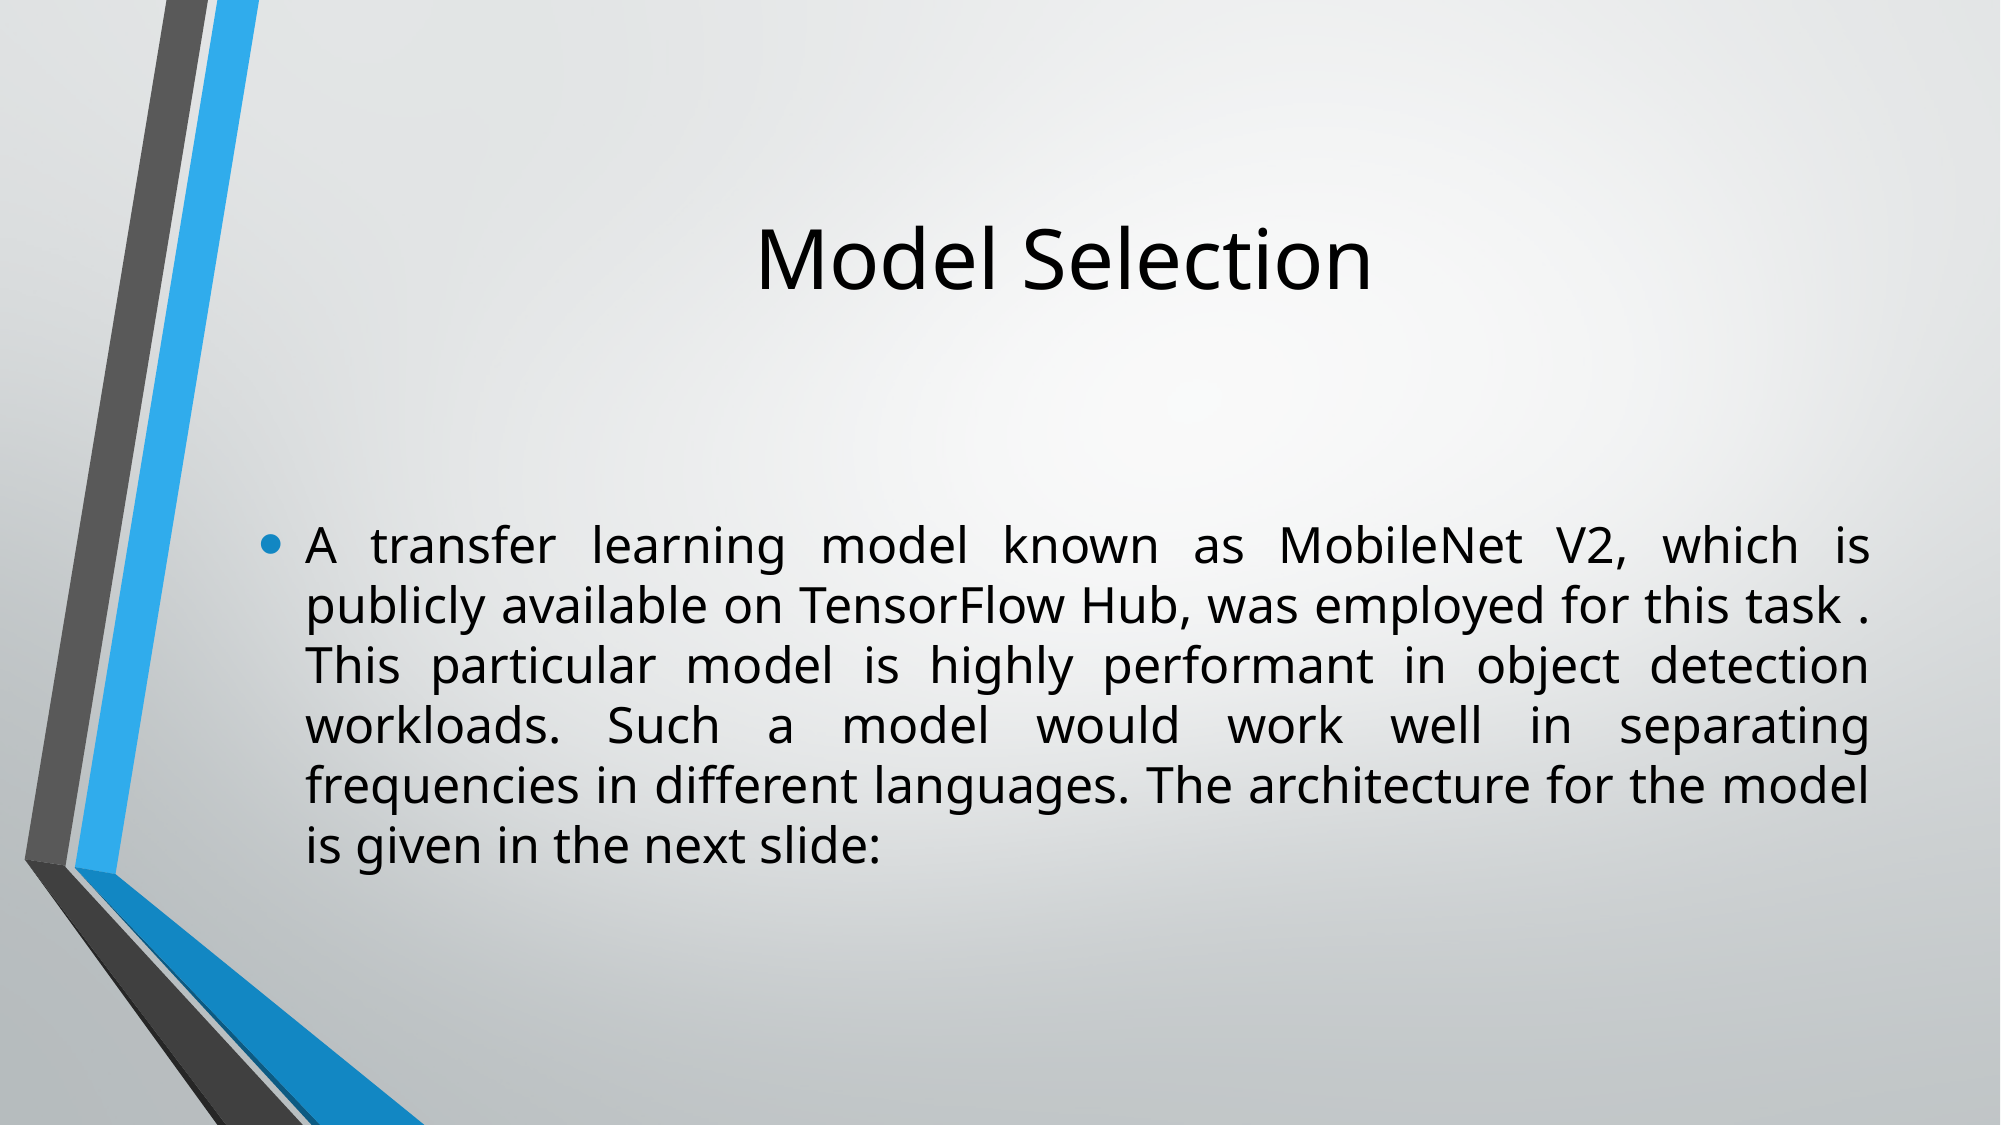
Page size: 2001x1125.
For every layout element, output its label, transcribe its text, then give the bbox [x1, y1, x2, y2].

list A transfer learning model known as MobileNet V2, which is publicly available on TensorFlow Hub, was employed for this task . This particular model is highly performant in object detection workloads. Such a model would work well in separating frequencies in different languages. The architecture for the model is given in the next slide: [243, 437, 1887, 950]
title Model Selection [243, 112, 1887, 400]
